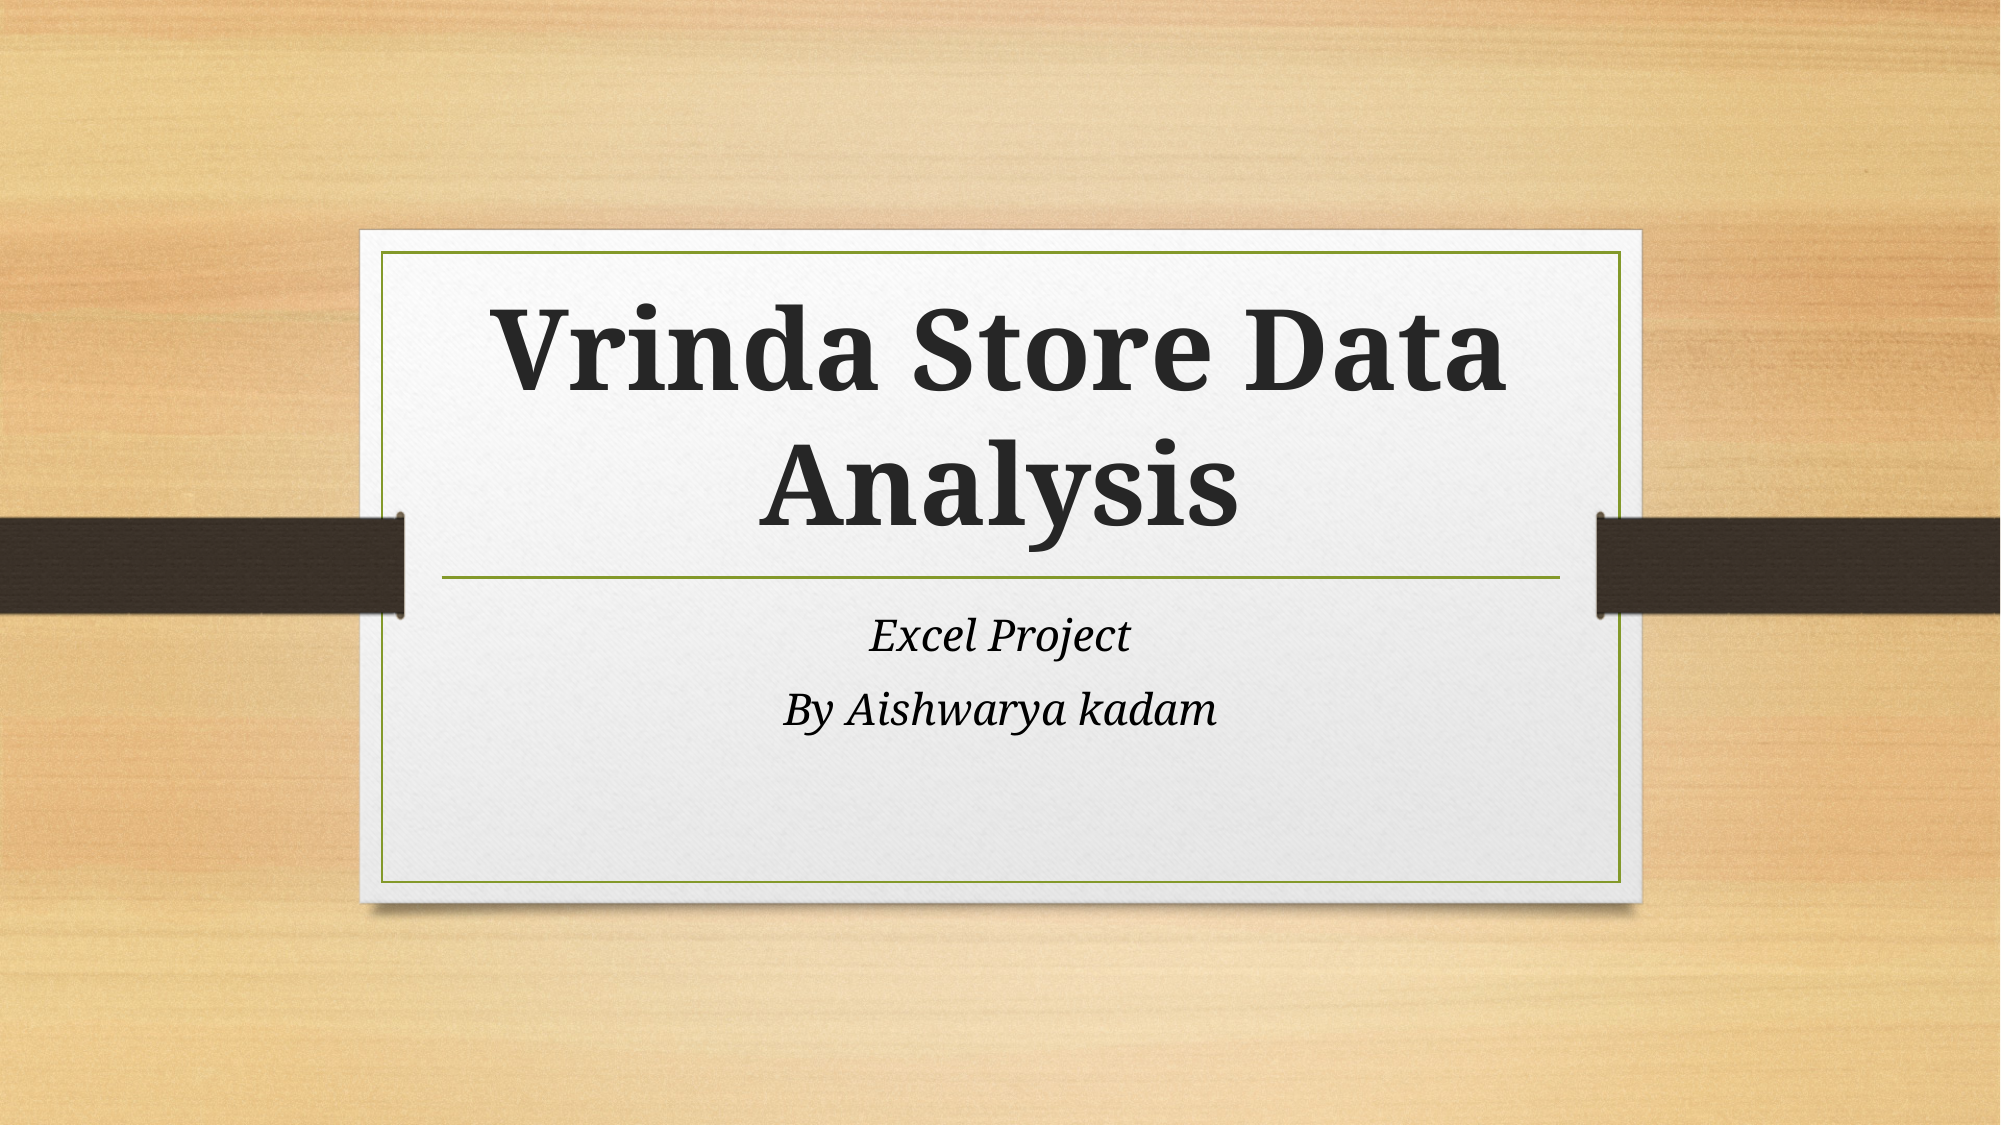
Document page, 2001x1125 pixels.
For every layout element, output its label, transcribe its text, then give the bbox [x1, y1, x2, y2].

picture [0, 0, 2001, 1125]
subtitle Excel Project By Aishwarya kadam [441, 600, 1560, 817]
title Vrinda Store Data Analysis [441, 306, 1560, 556]
